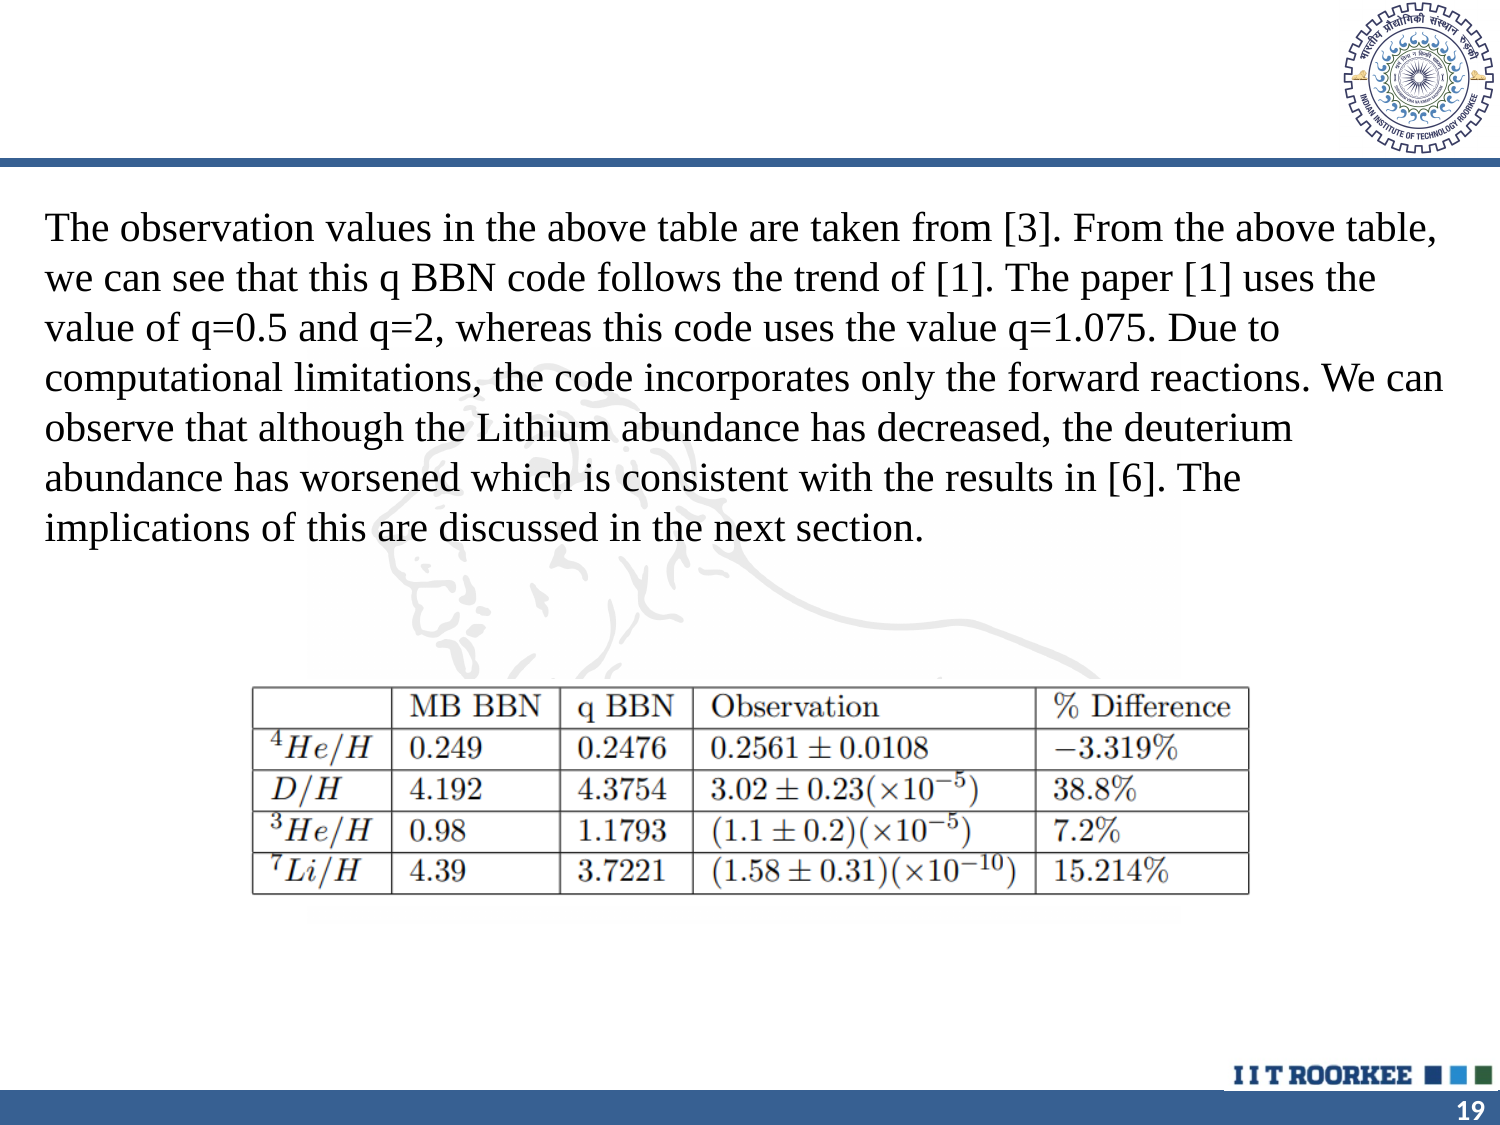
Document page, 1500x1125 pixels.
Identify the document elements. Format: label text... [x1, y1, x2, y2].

picture [240, 678, 1257, 906]
picture [1224, 1057, 1498, 1091]
picture [1339, 0, 1500, 158]
list The observation values in the above table are taken from [3]. From the above table, we can see that this q BBN code follows the trend of [1]. The paper [1] uses the value of q=0.5 and q=2, whereas this code uses the value q=1.075. Due to computational limitations, the code incorporates only the forward reactions. We can observe that although the Lithium abundance has decreased, the deuterium abundance has worsened which is consistent with the results in [6]. The implications of this are discussed in the next section. [29, 192, 1468, 1050]
